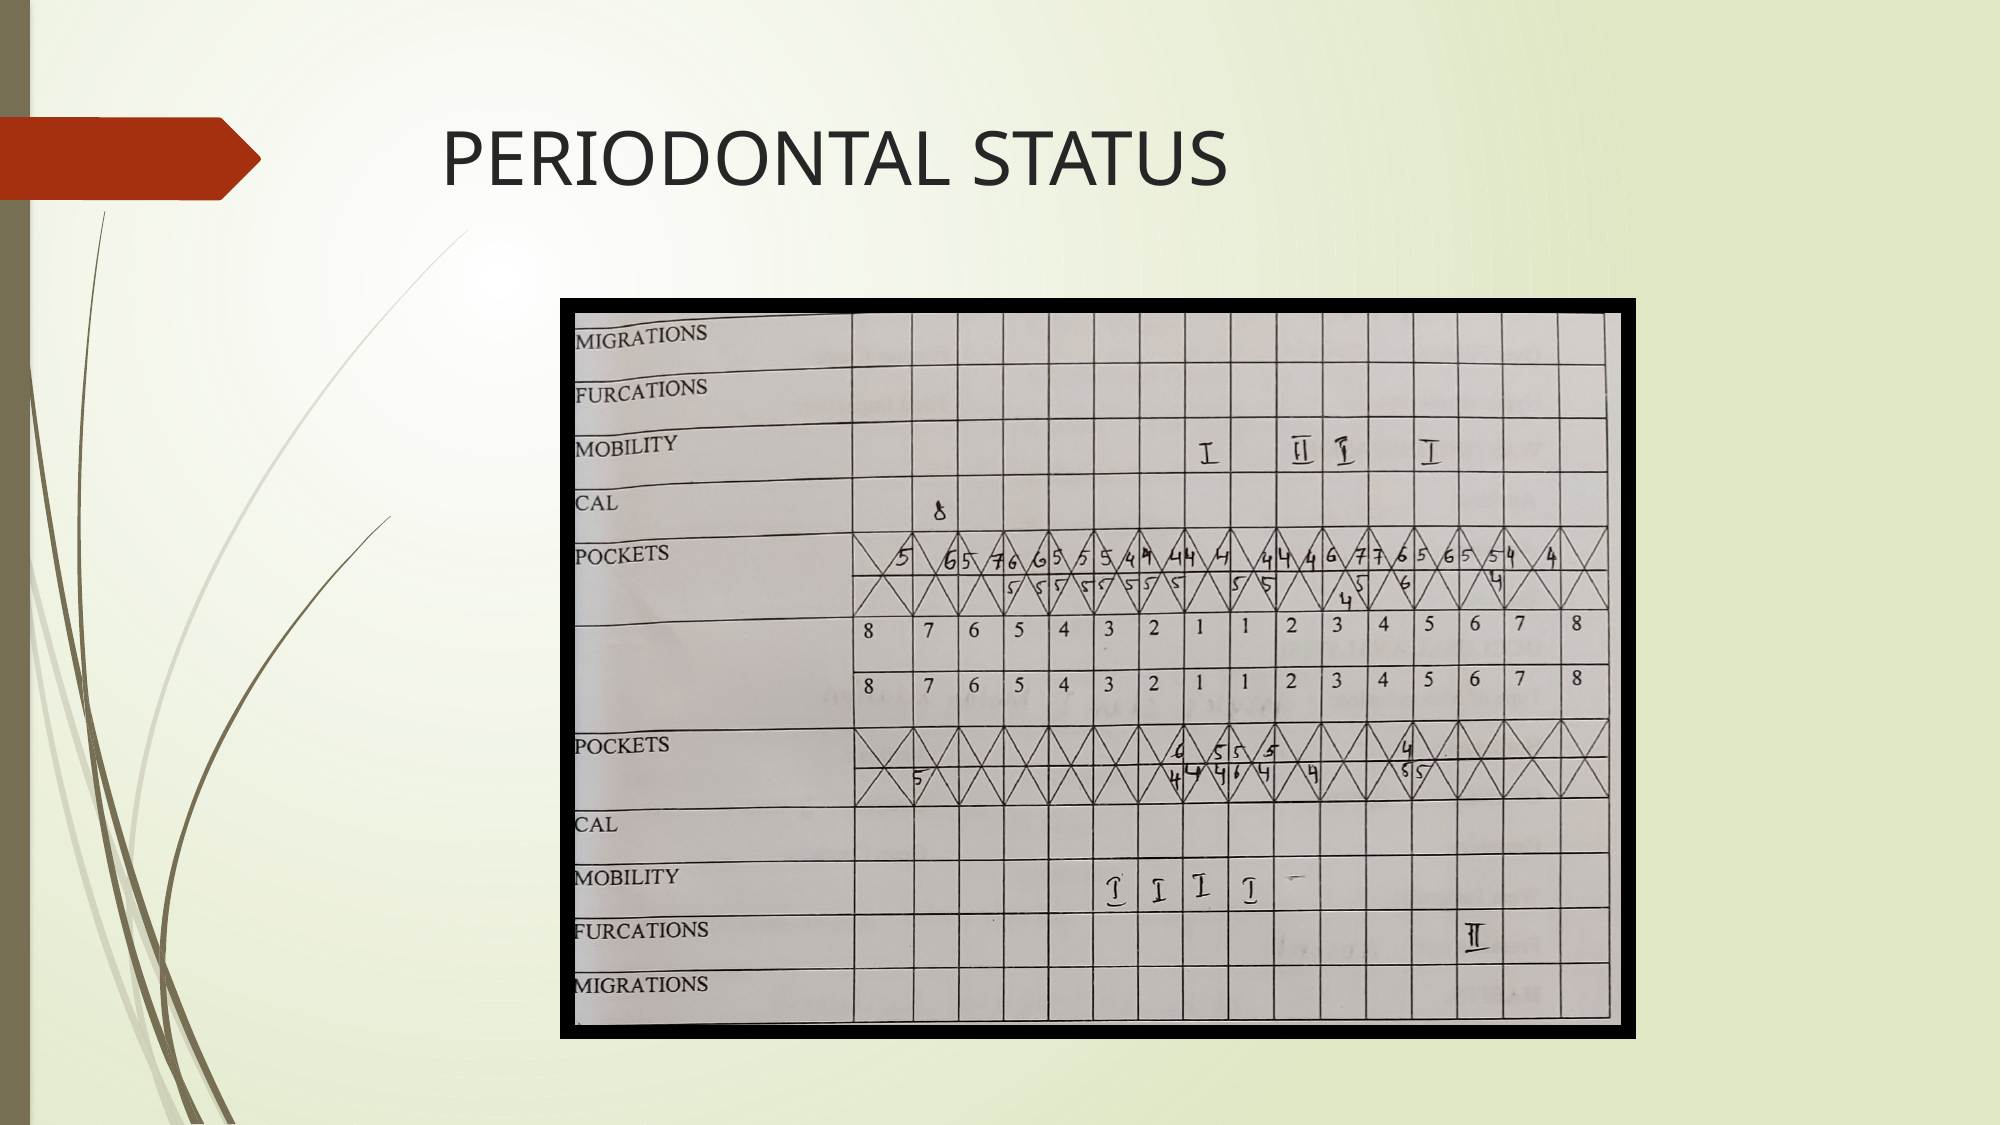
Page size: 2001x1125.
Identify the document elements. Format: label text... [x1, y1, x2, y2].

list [574, 312, 1622, 1025]
title PERIODONTAL STATUS [425, 102, 1888, 313]
